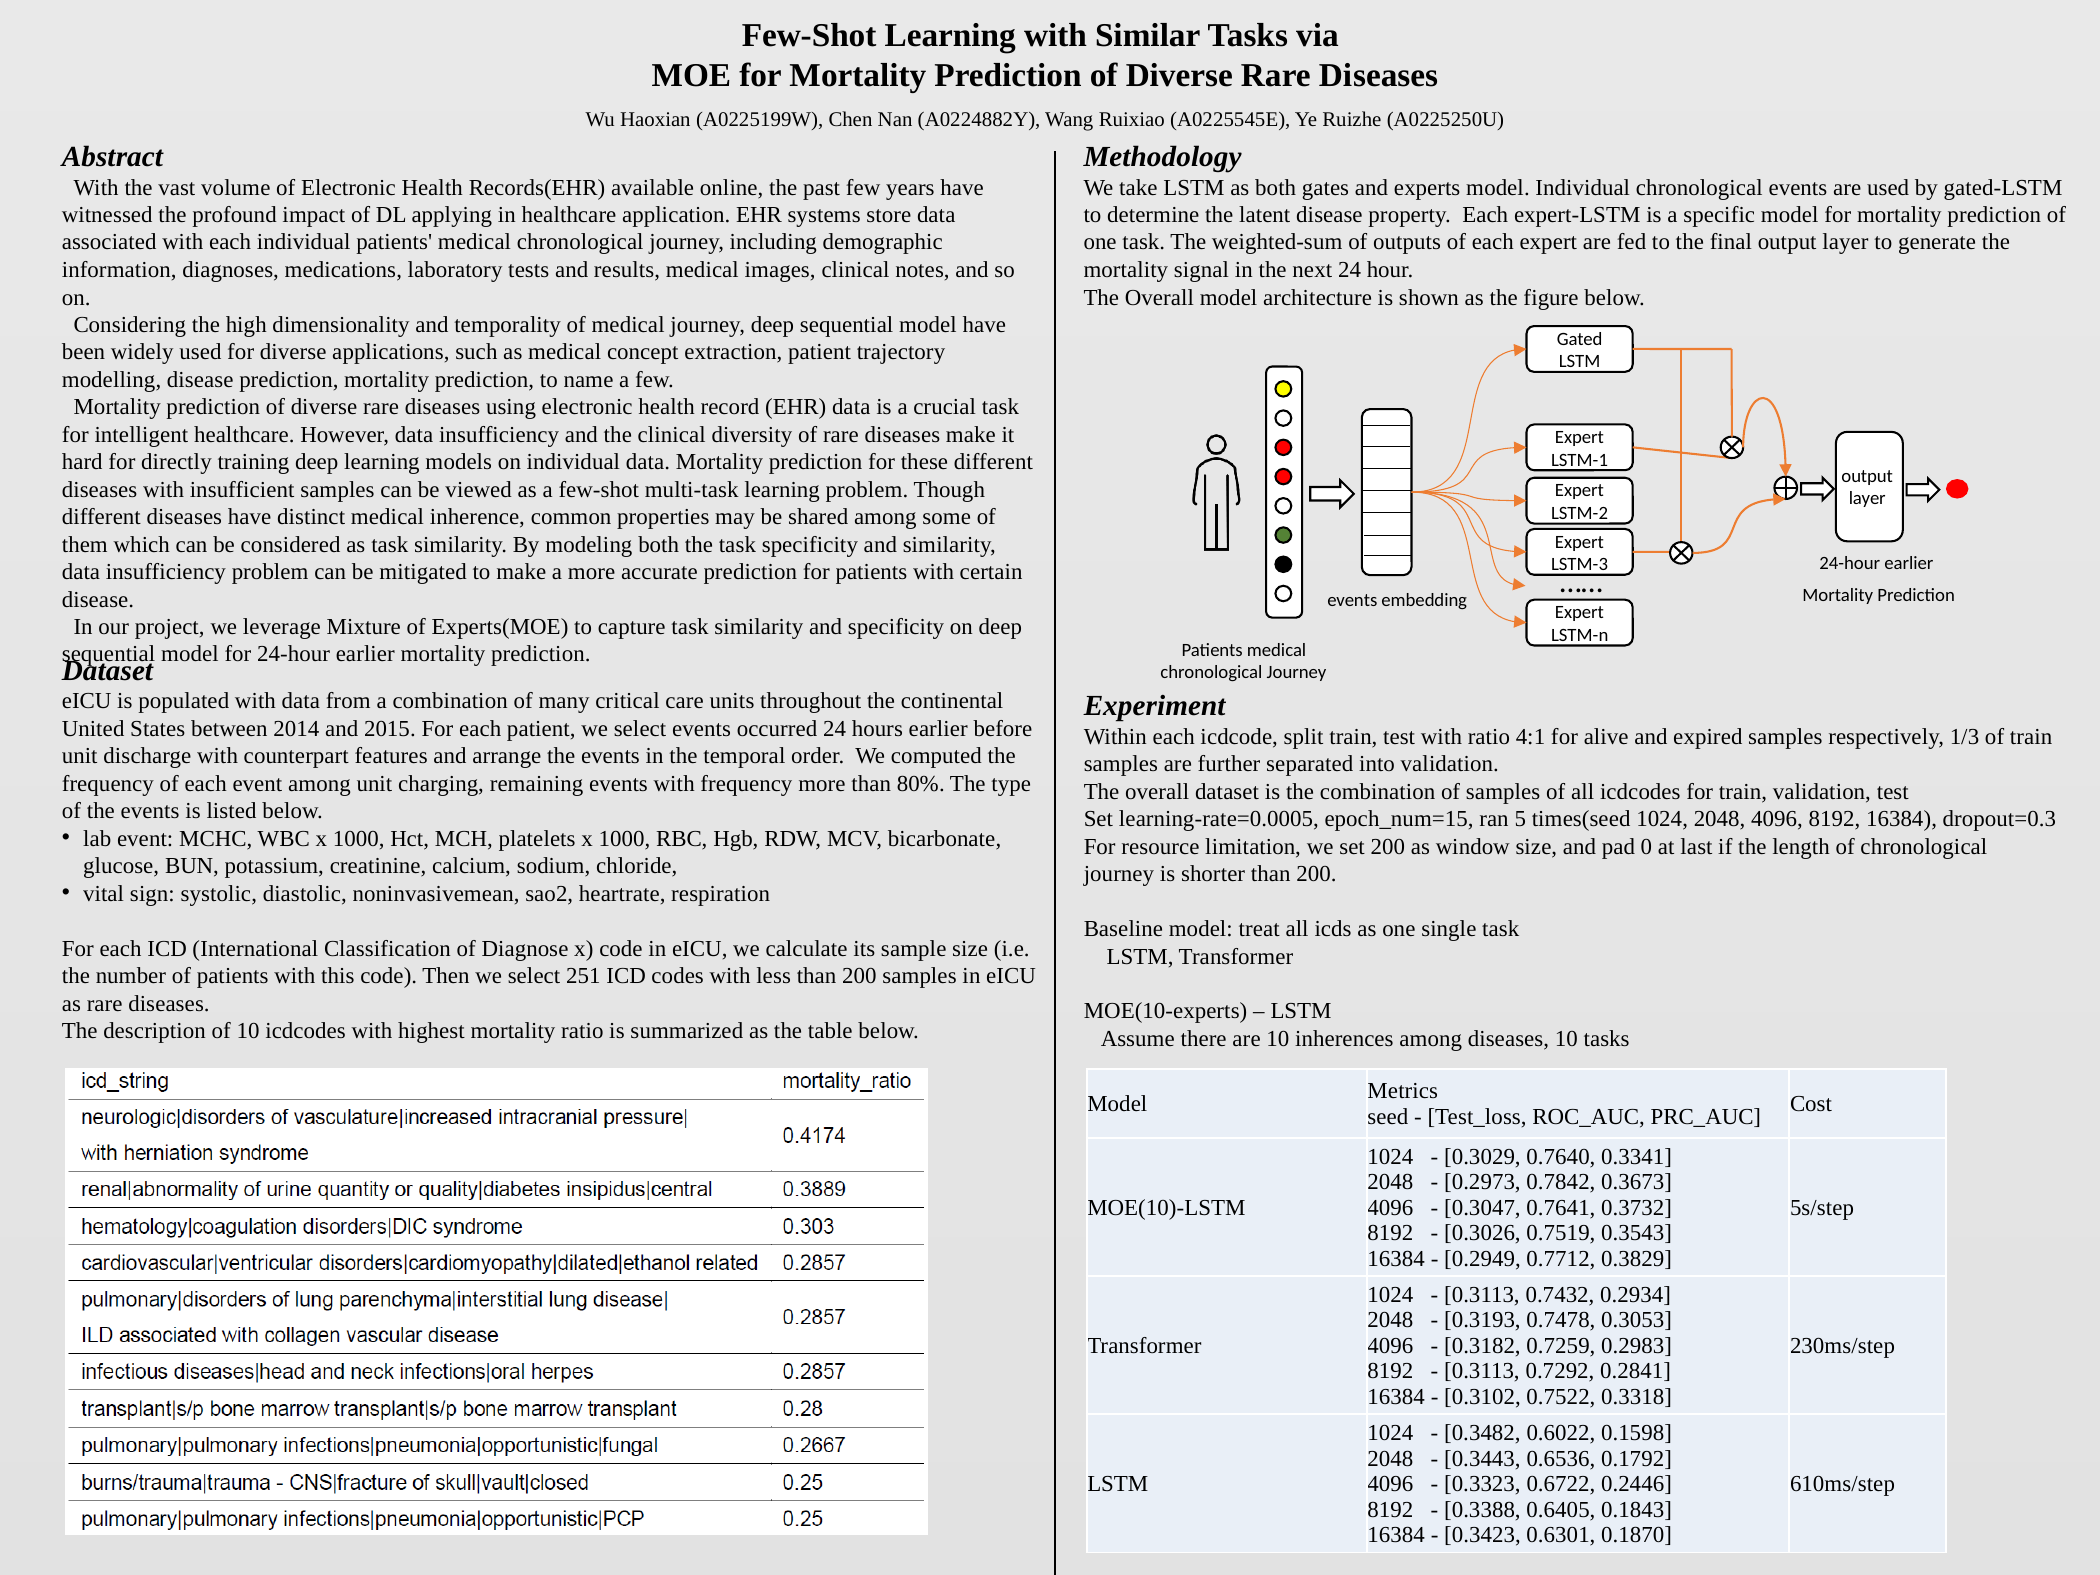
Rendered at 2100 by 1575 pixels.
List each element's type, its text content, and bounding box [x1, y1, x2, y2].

table_cell MOE(10)-LSTM [1088, 1139, 1366, 1275]
table_header Metrics seed - [Test_loss, ROC_AUC, PRC_AUC] [1368, 1070, 1788, 1137]
table_cell 1024 - [0.3029, 0.7640, 0.3341] 2048 - [0.2973, 0.7842, 0.3673] 4096 - [0.3047, 0.7641, 0.3732] 8192 - [0.3026, 0.7519, 0.3543] 16384 - [0.2949, 0.7712, 0.3829] [1368, 1139, 1788, 1275]
table_cell - [0.3482, 0.6022, 0.1598] - [0.3443, 0.6536, 0.1792] - [0.3323, 0.6722, 0.2446] 8192 - [0.3388, 0.6405, 0.1843] 16384 - [0.3423, 0.6301, 0.1870] [1368, 1415, 1788, 1552]
text_box Abstract With the vast volume of Electronic Health Records(EHR) available online, the past few years have witnessed the profound impact of DL applying in healthcare application. EHR systems store data associated with each individual patients' medical chronological journey, including demographic information, diagnoses, medications, laboratory tests and results, medical images, clinical notes, and so on. Considering the high dimensionality and temporality of medical journey, deep sequential model have been widely used for diverse applications, such as medical concept extraction, patient trajectory modelling, disease prediction, mortality prediction, to name a few. Mortality prediction of diverse rare diseases using electronic health record (EHR) data is a crucial task for intelligent healthcare. However, data insufficiency and the clinical diversity of rare diseases make it hard for directly training deep learning models on individual data. Mortality prediction for these different diseases with insufficient samples can be viewed as a few-shot multi-task learning problem. Though different diseases have distinct medical inherence, common properties may be shared among some of them which can be considered as task similarity. By modeling both the task specificity and similarity, data insufficiency problem can be mitigated to make a more accurate prediction for patients with certain disease. In our project, we leverage Mixture of Experts(MOE) to capture task similarity and specificity on deep sequential model for 24-hour earlier mortality prediction. [47, 129, 1054, 643]
table_header Cost [1790, 1070, 1945, 1137]
picture [65, 1068, 928, 1535]
table_cell LSTM [1088, 1415, 1366, 1552]
text_box Methodology We take LSTM as both gates and experts model. Individual chronological events are used by gated-LSTM to determine the latent disease property. Each expert-LSTM is a specific model for mortality prediction of one task. The weighted-sum of outputs of each expert are fed to the final output layer to generate the mortality signal in the next 24 hour. The Overall model architecture is shown as the figure below. [1068, 129, 2096, 317]
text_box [1145, 326, 1997, 695]
table_header Model [1088, 1070, 1366, 1137]
table_cell 5s/step [1790, 1139, 1945, 1275]
table_cell 1024 - [0.3113, 0.7432, 0.2934] 2048 - [0.3193, 0.7478, 0.3053] 4096 - [0.3182, 0.7259, 0.2983] 8192 - [0.3113, 0.7292, 0.2841] 16384 - [0.3102, 0.7522, 0.3318] [1368, 1277, 1788, 1413]
text_box Dataset eICU is populated with data from a combination of many critical care units throughout the continental United States between 2014 and 2015. For each patient, we select events occurred 24 hours earlier before unit discharge with counterpart features and arrange the events in the temporal order. We computed the frequency of each event among unit charging, remaining events with frequency more than 80%. The type of the events is listed below. lab event: MCHC, WBC x 1000, Hct, MCH, platelets x 1000, RBC, Hgb, RDW, MCV, bicarbonate, glucose, BUN, potassium, creatinine, calcium, sodium, chloride, vital sign: systolic, diastolic, noninvasivemean, sao2, heartrate, respiration For each ICD (International Classification of Diagnose x) code in eICU, we calculate its sample size (i.e. the number of patients with this code). Then we select 251 ICD codes with less than 200 samples in eICU as rare diseases. The description of 10 icdcodes with highest mortality ratio is summarized as the table below. [47, 643, 1054, 1123]
table_cell 610ms/step [1790, 1415, 1945, 1552]
text_box Experiment Within each icdcode, split train, test with ratio 4:1 for alive and expired samples respectively, 1/3 of train samples are further separated into validation. The overall dataset is the combination of samples of all icdcodes for train, validation, test Set learning-rate=0.0005, epoch_num=15, ran 5 times(seed 1024, 2048, 4096, 8192, 16384), dropout=0.3 For resource limitation, we set 200 as window size, and pad 0 at last if the length of chronological journey is shorter than 200. Baseline model: treat all icds as one single task LSTM, Transformer MOE(10-experts) – LSTM Assume there are 10 inherences among diseases, 10 tasks [1068, 679, 2074, 1101]
text_box Few-Shot Learning with Similar Tasks via MOE for Mortality Prediction of Diverse Rare Diseases Wu Haoxian (A0225199W), Chen Nan (A0224882Y), Wang Ruixiao (A0225545E), Ye Ruizhe (A0225250U) [289, 6, 1801, 139]
table_cell Transformer [1088, 1277, 1366, 1413]
table_cell 230ms/step [1790, 1277, 1945, 1413]
